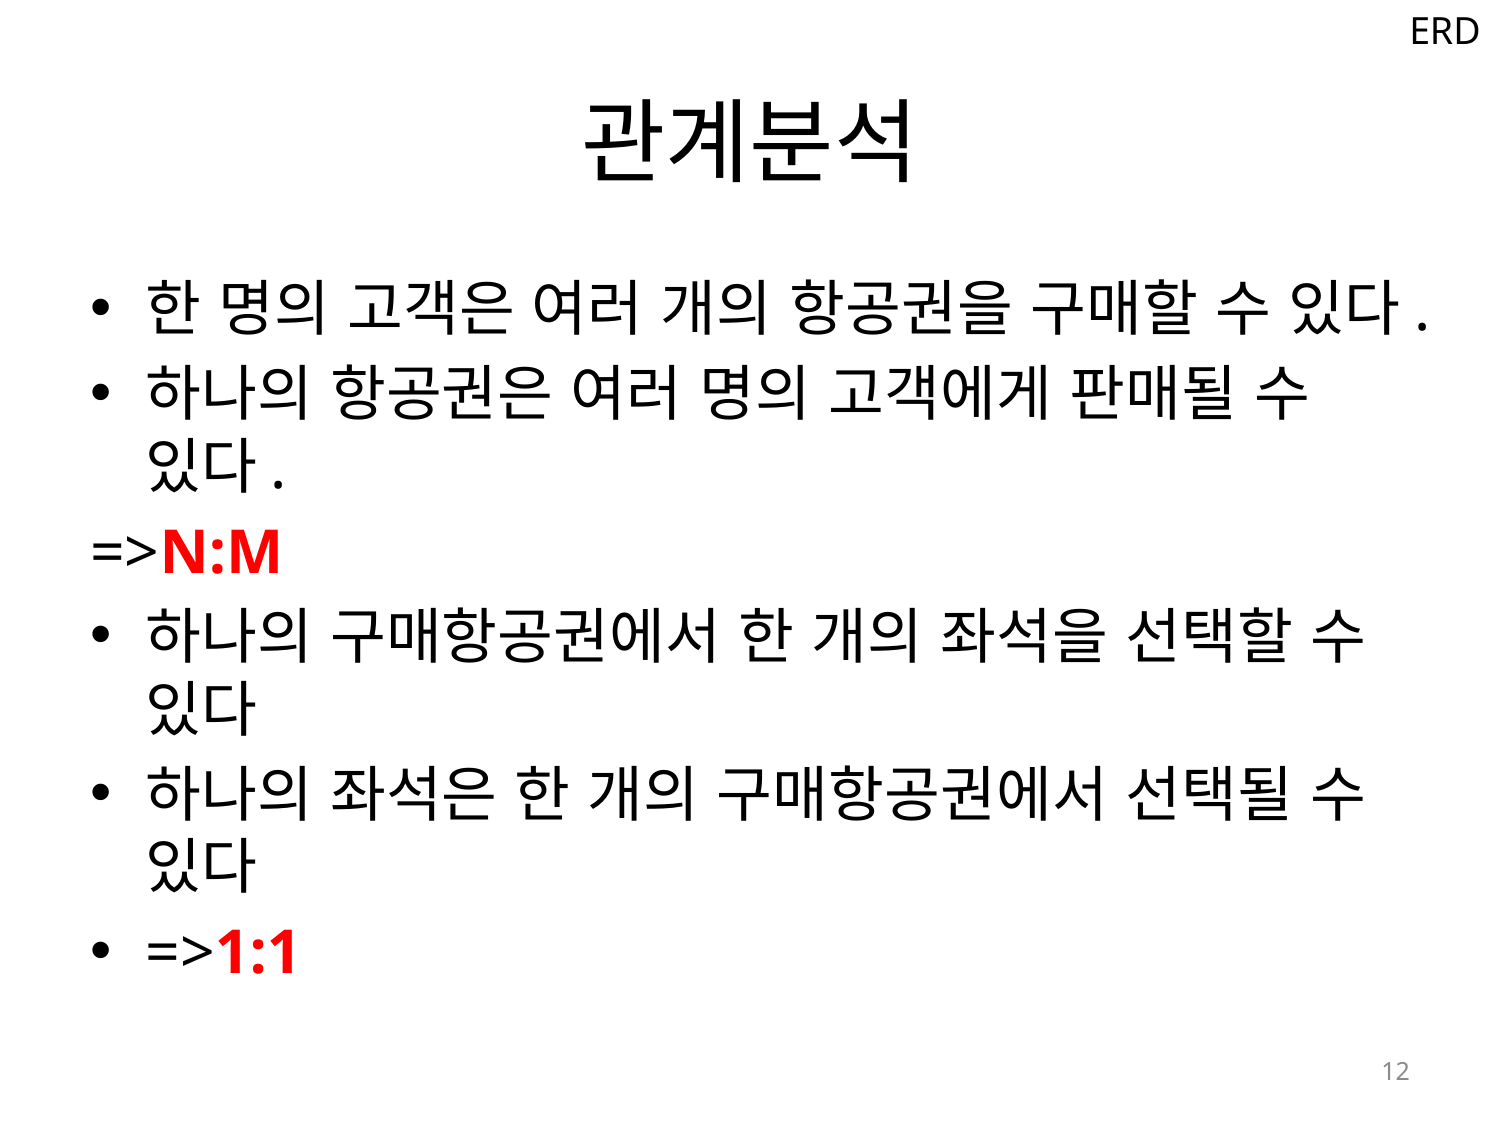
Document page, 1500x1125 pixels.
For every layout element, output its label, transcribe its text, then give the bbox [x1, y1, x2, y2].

list 한 명의 고객은 여러 개의 항공권을 구매할 수 있다. 하나의 항공권은 여러 명의 고객에게 판매될 수 있다. =>N:M 하나의 구매항공권에서 한 개의 좌석을 선택할 수 있다 하나의 좌석은 한 개의 구매항공권에서 선택될 수 있다 =>1:1 [75, 262, 1426, 1006]
text_box ERD [1394, 0, 1500, 60]
title 관계분석 [75, 45, 1426, 233]
slide_number 9 [1074, 1042, 1426, 1103]
